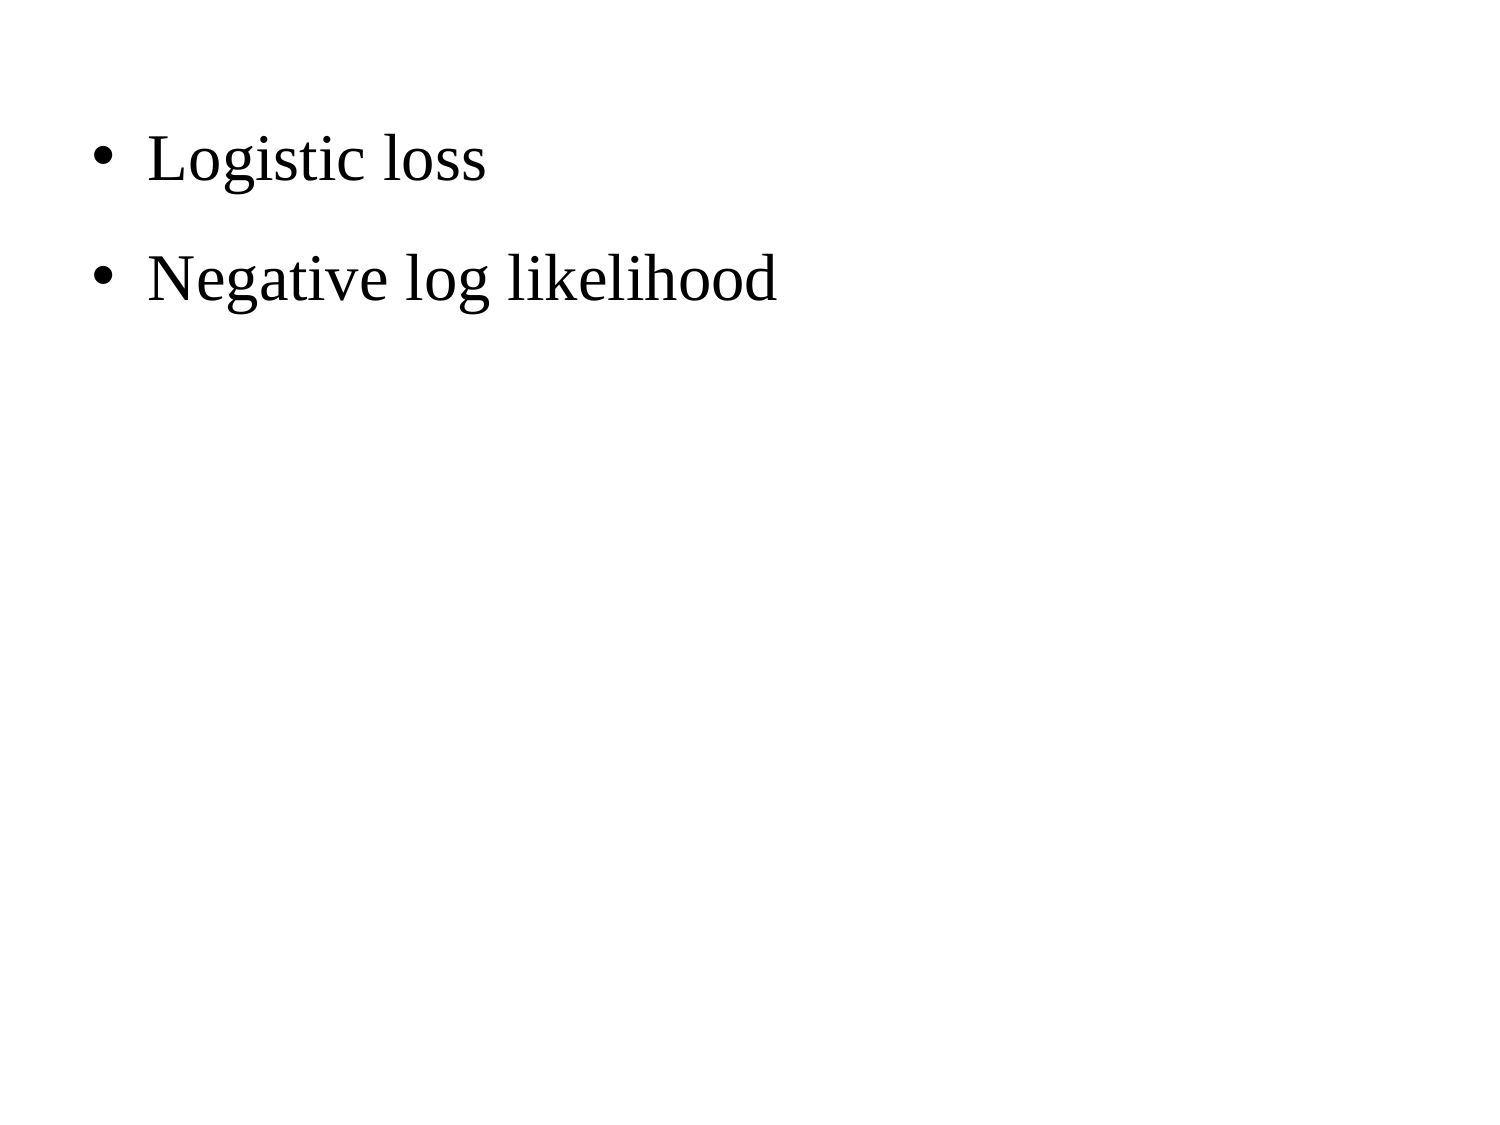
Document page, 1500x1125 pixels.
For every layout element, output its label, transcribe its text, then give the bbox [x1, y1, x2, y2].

list Logistic loss Negative log likelihood [76, 66, 1425, 1005]
